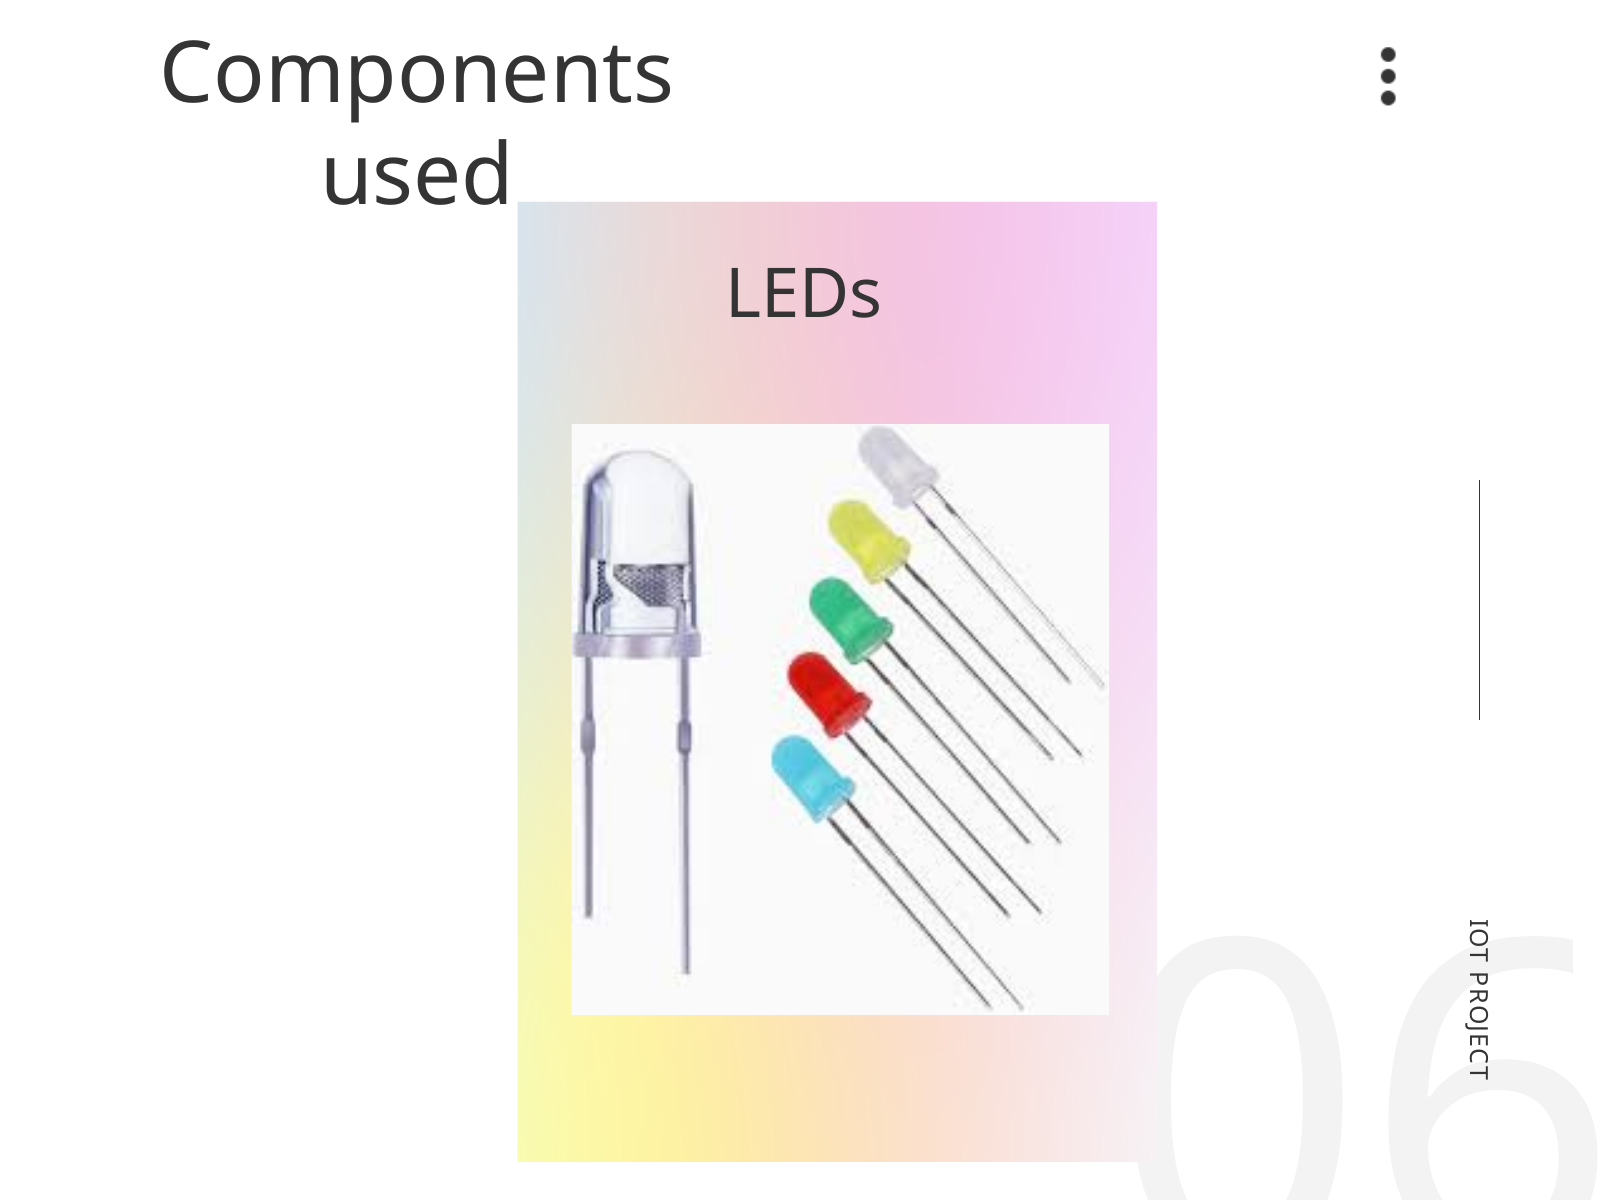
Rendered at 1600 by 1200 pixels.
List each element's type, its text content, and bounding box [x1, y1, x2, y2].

text_box LEDs [725, 234, 1256, 331]
text_box 06 [1077, 813, 1600, 1200]
text_box IOT PROJECT [1464, 792, 1498, 1080]
text_box Components used [66, 16, 768, 222]
text_box [1345, 33, 1432, 121]
text_box [571, 424, 1110, 1015]
text_box [517, 201, 1157, 1162]
